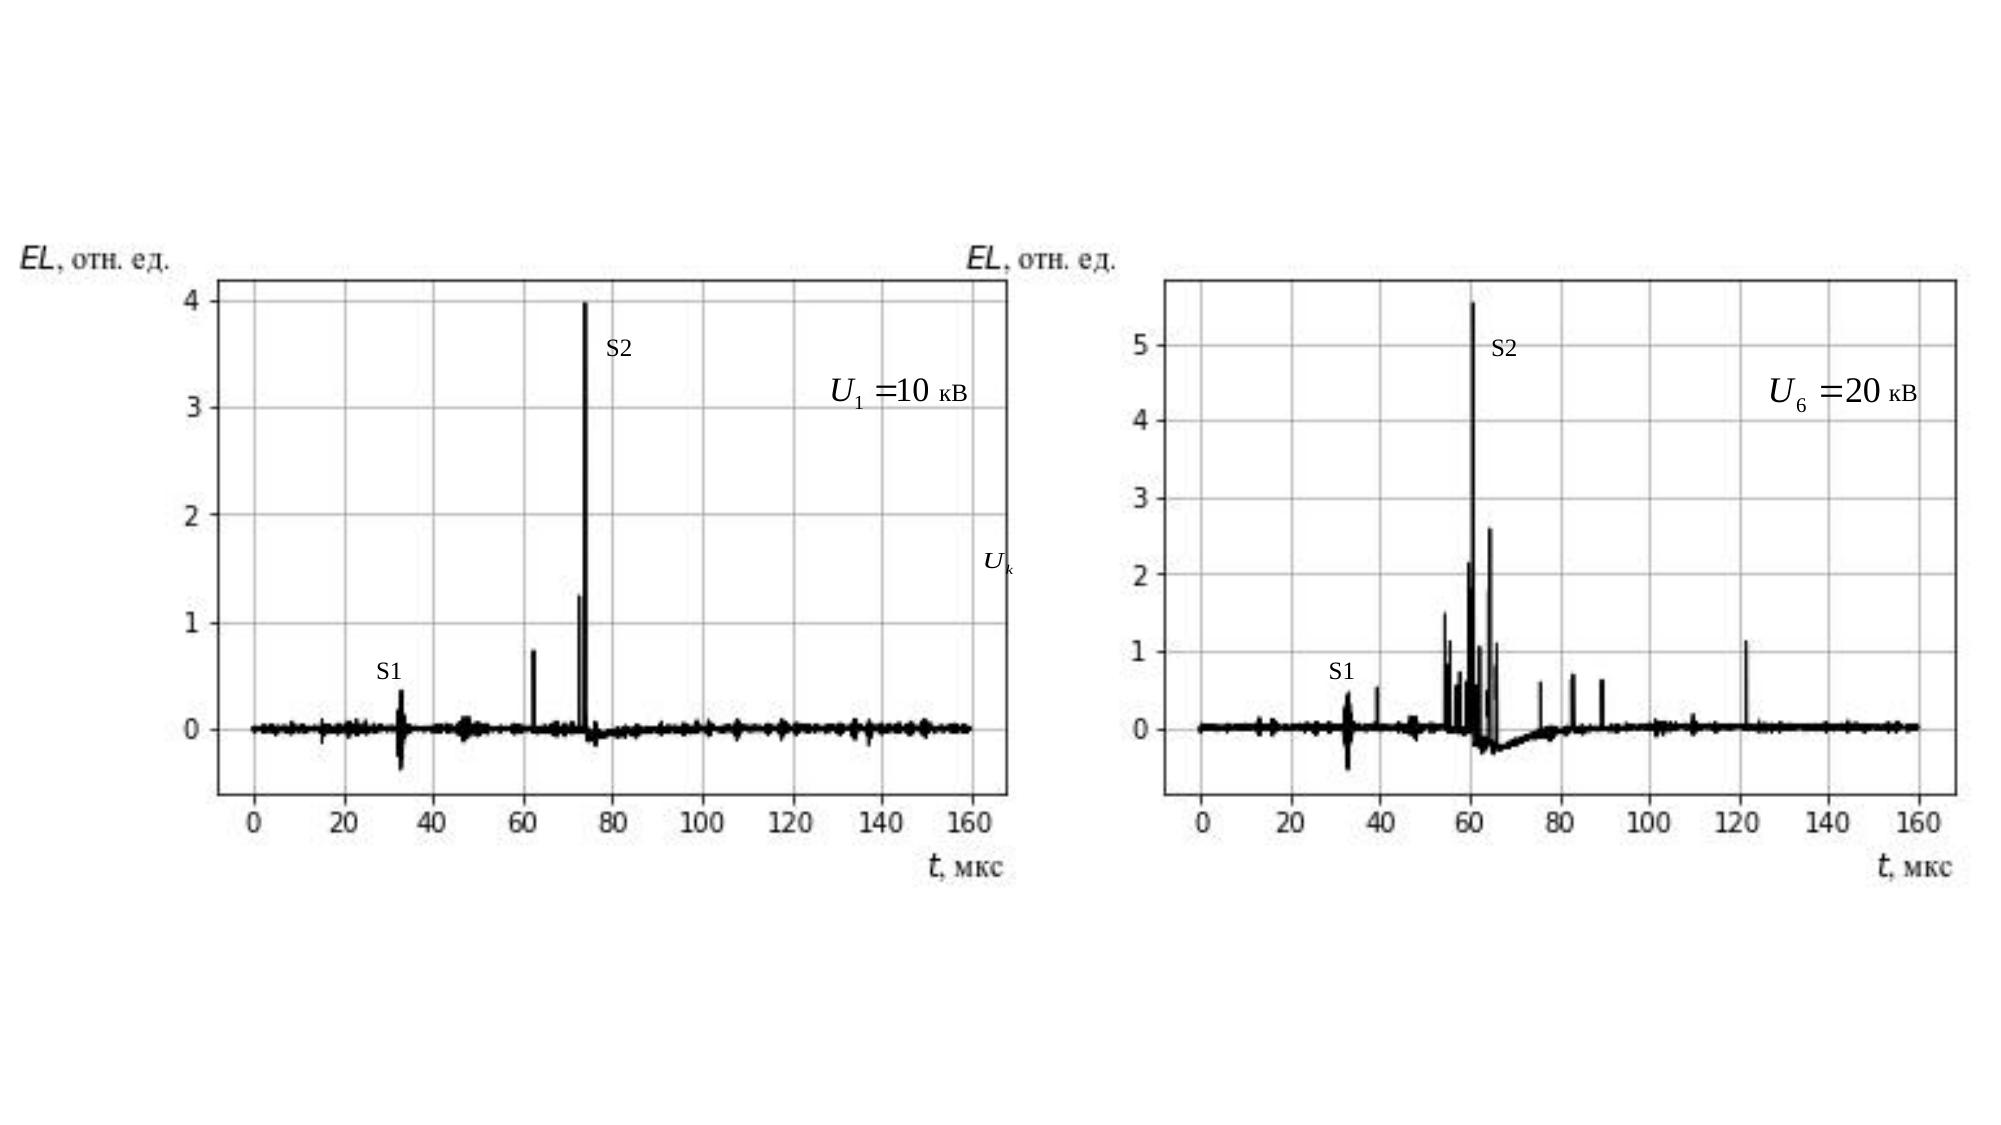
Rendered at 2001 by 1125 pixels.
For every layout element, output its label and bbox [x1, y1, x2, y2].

text_box [981, 546, 1019, 578]
picture [0, 223, 1971, 906]
text_box [827, 369, 933, 416]
text_box [1766, 369, 1885, 419]
